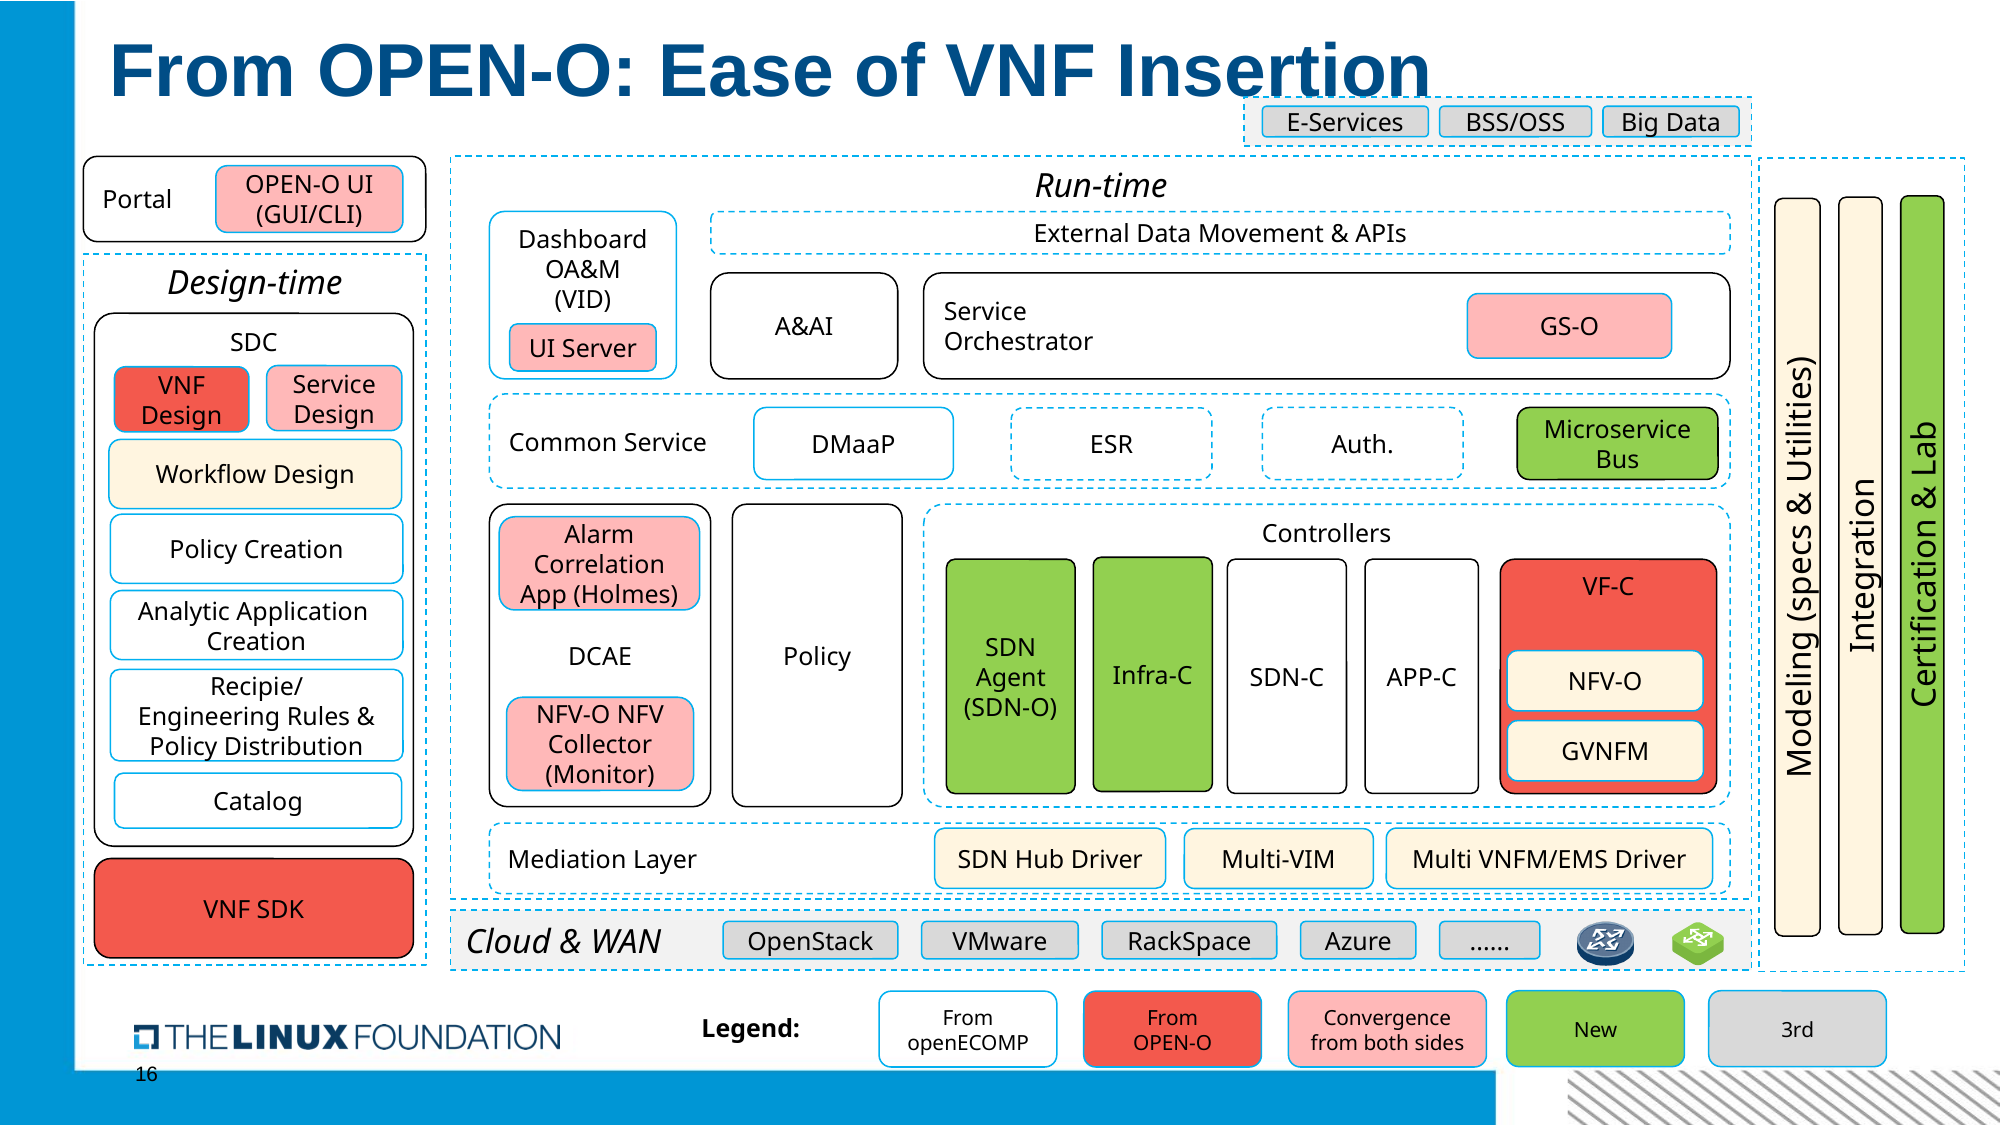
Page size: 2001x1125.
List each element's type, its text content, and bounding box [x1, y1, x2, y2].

picture [74, 1, 2000, 1125]
text_box Alarm Correlation App (Holmes) [499, 516, 700, 610]
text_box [1243, 96, 1752, 147]
text_box Azure [1300, 921, 1416, 959]
text_box Catalog [114, 773, 402, 829]
text_box New [1506, 990, 1685, 1067]
text_box VMware [921, 921, 1079, 959]
text_box Workflow Design [108, 439, 402, 509]
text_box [1671, 921, 1725, 966]
text_box OpenStack [723, 921, 898, 959]
text_box SDC [94, 313, 414, 847]
text_box VNF SDK [94, 858, 414, 958]
text_box Infra-C [1093, 557, 1213, 792]
text_box Run-time [450, 156, 1752, 899]
text_box RackSpace [1102, 921, 1277, 959]
text_box From openECOMP [879, 991, 1057, 1068]
text_box Convergence from both sides [1288, 991, 1487, 1068]
text_box Legend: [686, 1005, 816, 1051]
text_box Auth. [1262, 407, 1464, 480]
text_box [1759, 157, 1965, 972]
text_box ESR [1011, 407, 1212, 480]
text_box Design-time [83, 253, 426, 965]
title From OPEN-O: Ease of VNF Insertion [93, 21, 1874, 113]
text_box VNF Design [114, 366, 249, 432]
text_box ...... [1439, 921, 1540, 959]
text_box Cloud & WAN [450, 910, 1752, 971]
text_box GVNFM [1507, 720, 1704, 781]
text_box From OPEN-O [1083, 991, 1262, 1068]
text_box Modeling (specs & Utilities) [1774, 198, 1821, 937]
text_box UI Server [509, 323, 657, 371]
text_box Policy [732, 504, 903, 807]
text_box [83, 156, 426, 242]
text_box 3rd [1708, 990, 1887, 1067]
text_box DMaaP [753, 407, 954, 480]
text_box Multi VNFM/EMS Driver [1386, 828, 1713, 889]
